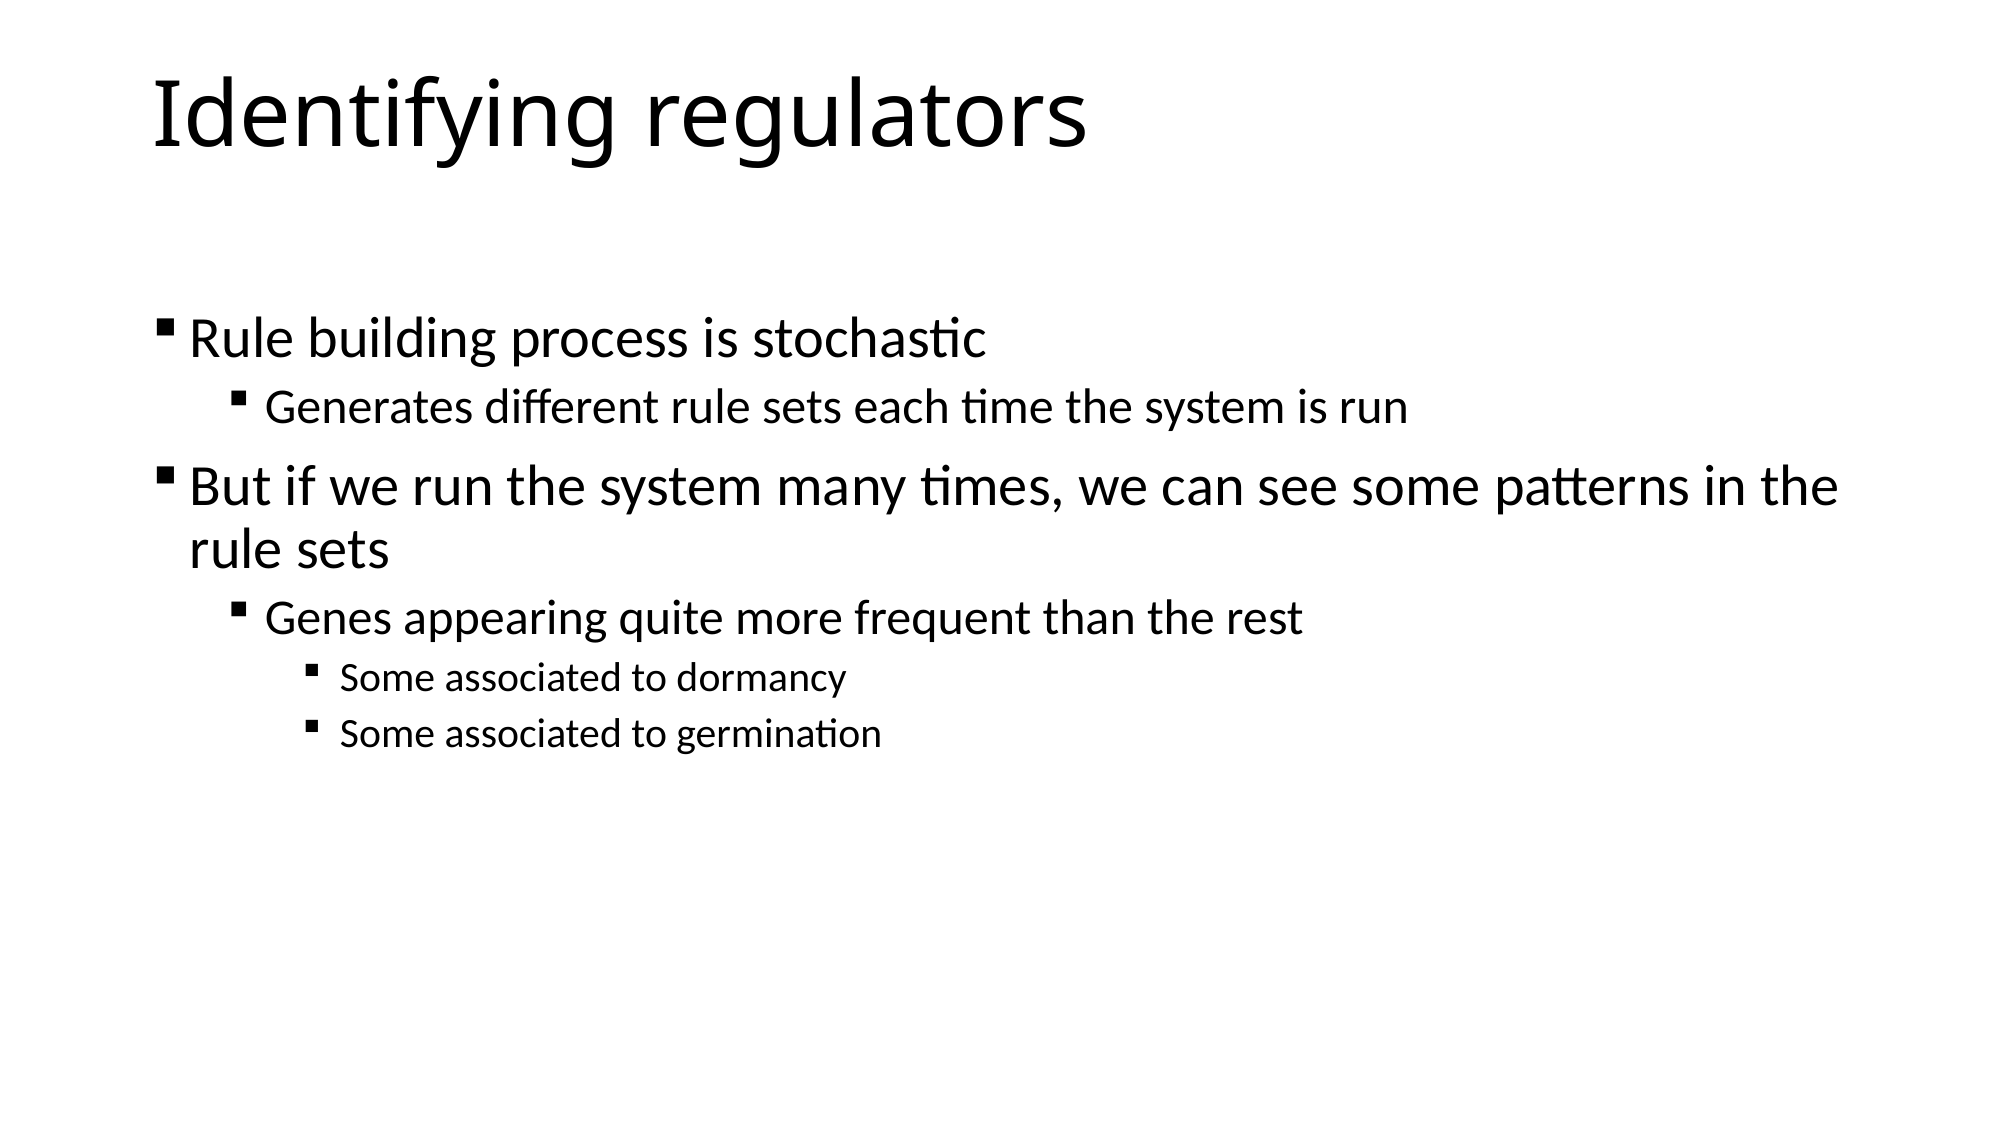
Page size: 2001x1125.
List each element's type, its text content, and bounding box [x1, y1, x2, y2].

title Identifying regulators [137, 59, 1863, 278]
list Rule building process is stochastic Generates different rule sets each time the system is run But if we run the system many times, we can see some patterns in the rule sets Genes appearing quite more frequent than the rest Some associated to dormancy Some associated to germination [137, 299, 1863, 1014]
